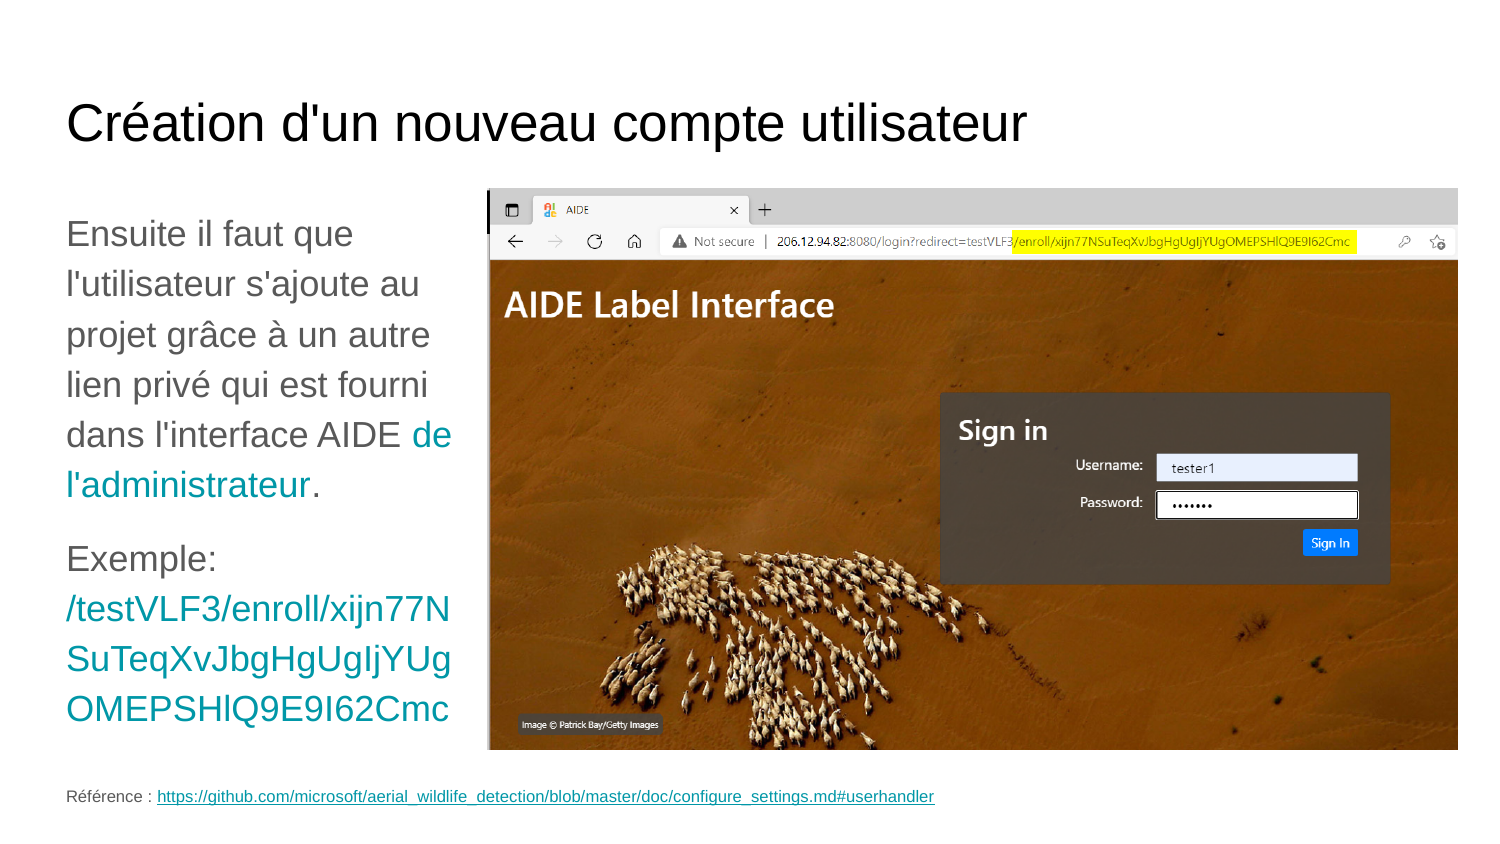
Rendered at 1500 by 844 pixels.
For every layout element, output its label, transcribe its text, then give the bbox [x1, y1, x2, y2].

text_box Référence : https://github.com/microsoft/aerial_wildlife_detection/blob/master/doc/configure_settings.md#userhandler [51, 771, 1500, 818]
list Ensuite il faut que l'utilisateur s'ajoute au projet grâce à un autre lien privé qui est fourni dans l'interface AIDE de l'administrateur. Exemple: /testVLF3/enroll/xijn77NSuTeqXvJbgHgUgIjYUgOMEPSHlQ9E9I62Cmc [51, 189, 480, 750]
title Création d'un nouveau compte utilisateur [51, 72, 1449, 167]
picture [487, 188, 1458, 750]
